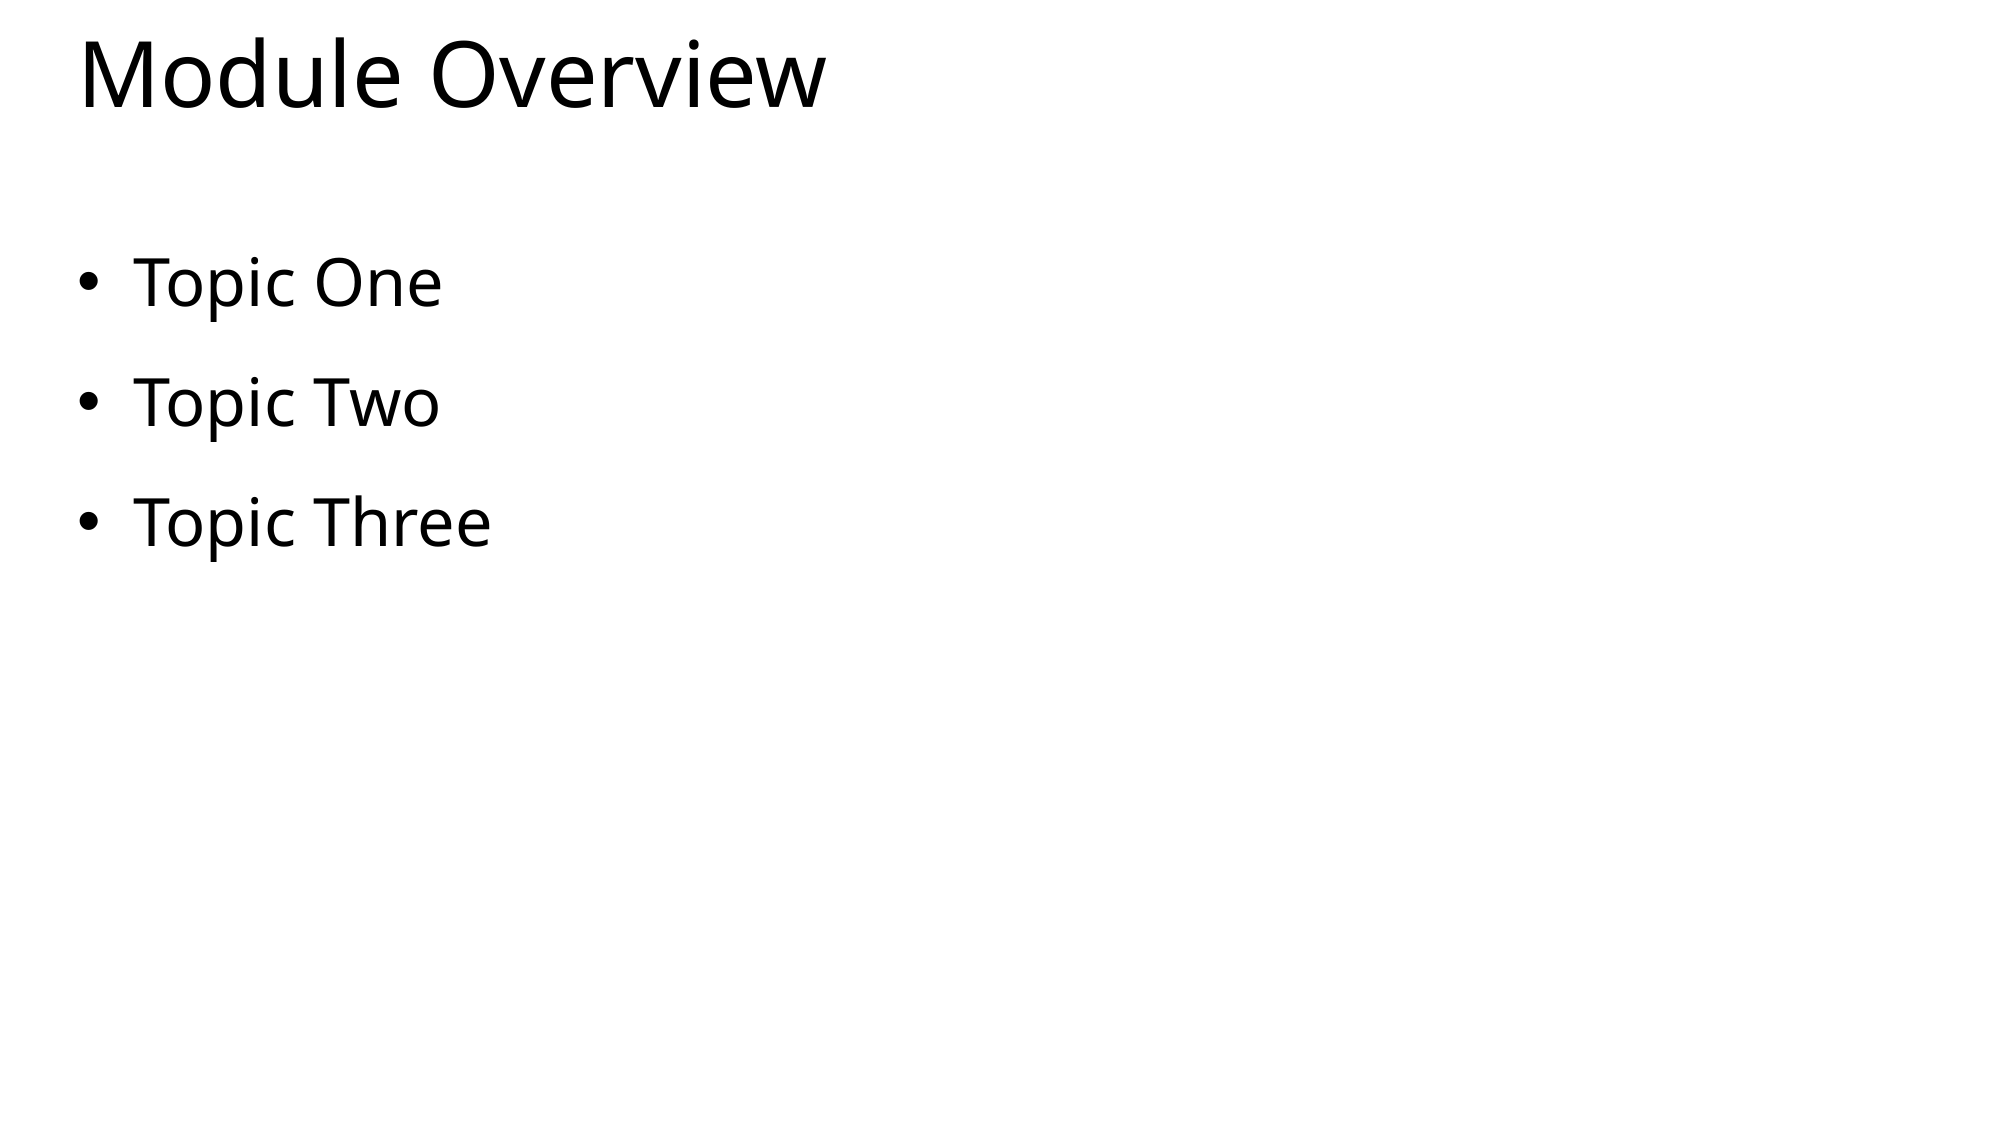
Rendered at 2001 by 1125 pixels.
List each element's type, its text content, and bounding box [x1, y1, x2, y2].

title Module Overview [62, 29, 1953, 205]
list Topic One Topic Two Topic Three [62, 227, 1953, 1096]
